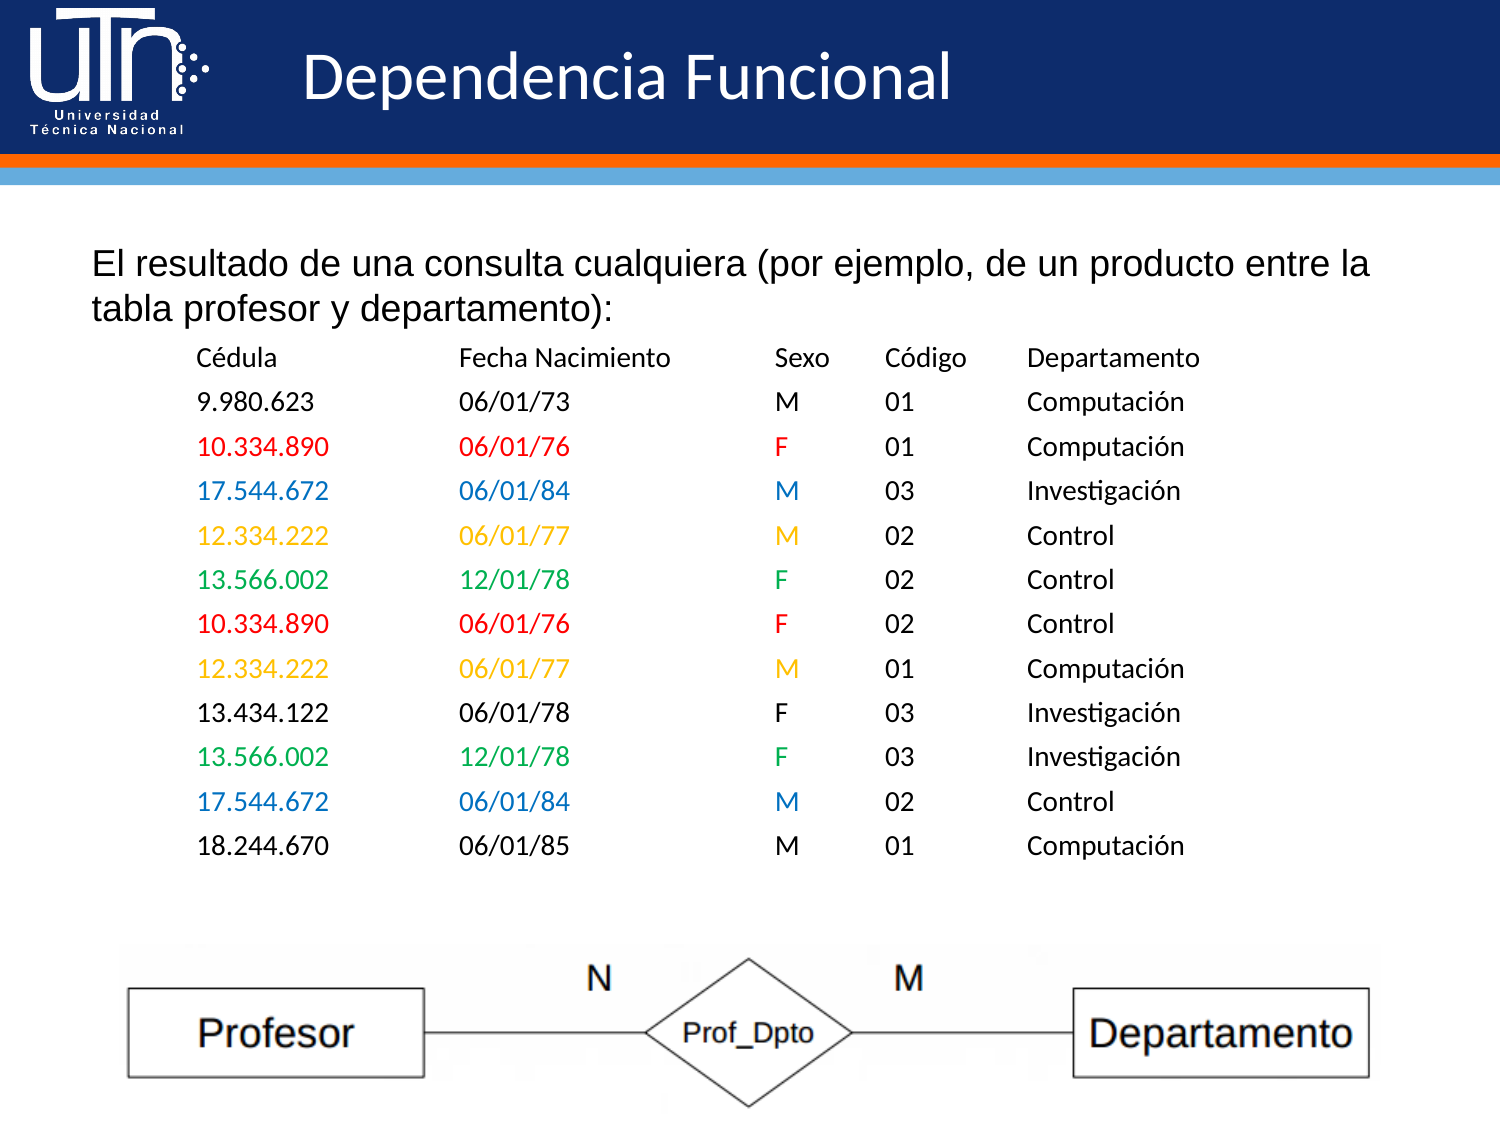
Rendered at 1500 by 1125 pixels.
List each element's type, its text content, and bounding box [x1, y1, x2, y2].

table_cell 02 [870, 560, 1012, 604]
table_cell F [760, 737, 870, 782]
table_cell 01 [870, 649, 1012, 693]
table_cell 10.334.890 [181, 427, 444, 471]
table_cell M [760, 782, 870, 826]
table_cell Investigación [1012, 693, 1275, 737]
table_cell 02 [870, 515, 1012, 560]
table_cell 10.334.890 [181, 604, 444, 649]
table_cell 13.566.002 [181, 560, 444, 604]
table_cell 01 [870, 826, 1012, 870]
table_cell 06/01/78 [444, 693, 760, 737]
table_cell F [760, 693, 870, 737]
table_cell 12.334.222 [181, 649, 444, 693]
table_cell 06/01/76 [444, 427, 760, 471]
table_cell M [760, 826, 870, 870]
table_cell F [760, 427, 870, 471]
table_cell Computación [1012, 382, 1275, 427]
table_cell Control [1012, 604, 1275, 649]
text_box El resultado de una consulta cualquiera (por ejemplo, de un producto entre la tabla profesor y departamento): [76, 231, 1424, 338]
table_cell Control [1012, 782, 1275, 826]
table_cell M [760, 382, 870, 427]
table_cell 03 [870, 471, 1012, 515]
table_cell 06/01/77 [444, 515, 760, 560]
table_cell Computación [1012, 649, 1275, 693]
table_cell 9.980.623 [181, 382, 444, 427]
table_cell 01 [870, 427, 1012, 471]
table_header Fecha Nacimiento [444, 338, 760, 382]
table_cell 17.544.672 [181, 782, 444, 826]
table_cell Computación [1012, 826, 1275, 870]
table_cell 06/01/85 [444, 826, 760, 870]
table_cell M [760, 471, 870, 515]
table_cell 12.334.222 [181, 515, 444, 560]
table_cell F [760, 604, 870, 649]
table_cell 18.244.670 [181, 826, 444, 870]
table_cell 13.566.002 [181, 737, 444, 782]
table_cell 06/01/73 [444, 382, 760, 427]
table_cell Investigación [1012, 737, 1275, 782]
table_header Departamento [1012, 338, 1275, 382]
table_cell Investigación [1012, 471, 1275, 515]
table_cell 06/01/76 [444, 604, 760, 649]
table_header Sexo [760, 338, 870, 382]
table_cell M [760, 649, 870, 693]
table_cell Computación [1012, 427, 1275, 471]
table_cell 03 [870, 693, 1012, 737]
picture [119, 944, 1381, 1118]
table_cell Control [1012, 515, 1275, 560]
picture [0, 0, 287, 154]
title Dependencia Funcional [287, 0, 1500, 154]
table_cell 06/01/77 [444, 649, 760, 693]
table_cell 03 [870, 737, 1012, 782]
table_cell 02 [870, 604, 1012, 649]
table_cell Control [1012, 560, 1275, 604]
table_cell 02 [870, 782, 1012, 826]
table_header Cédula [181, 338, 444, 382]
table_cell 06/01/84 [444, 471, 760, 515]
table_cell 12/01/78 [444, 560, 760, 604]
table_cell 17.544.672 [181, 471, 444, 515]
table_cell 01 [870, 382, 1012, 427]
table_cell M [760, 515, 870, 560]
table_cell 13.434.122 [181, 693, 444, 737]
table_cell F [760, 560, 870, 604]
table_header Código [870, 338, 1012, 382]
table_cell 06/01/84 [444, 782, 760, 826]
table_cell 12/01/78 [444, 737, 760, 782]
